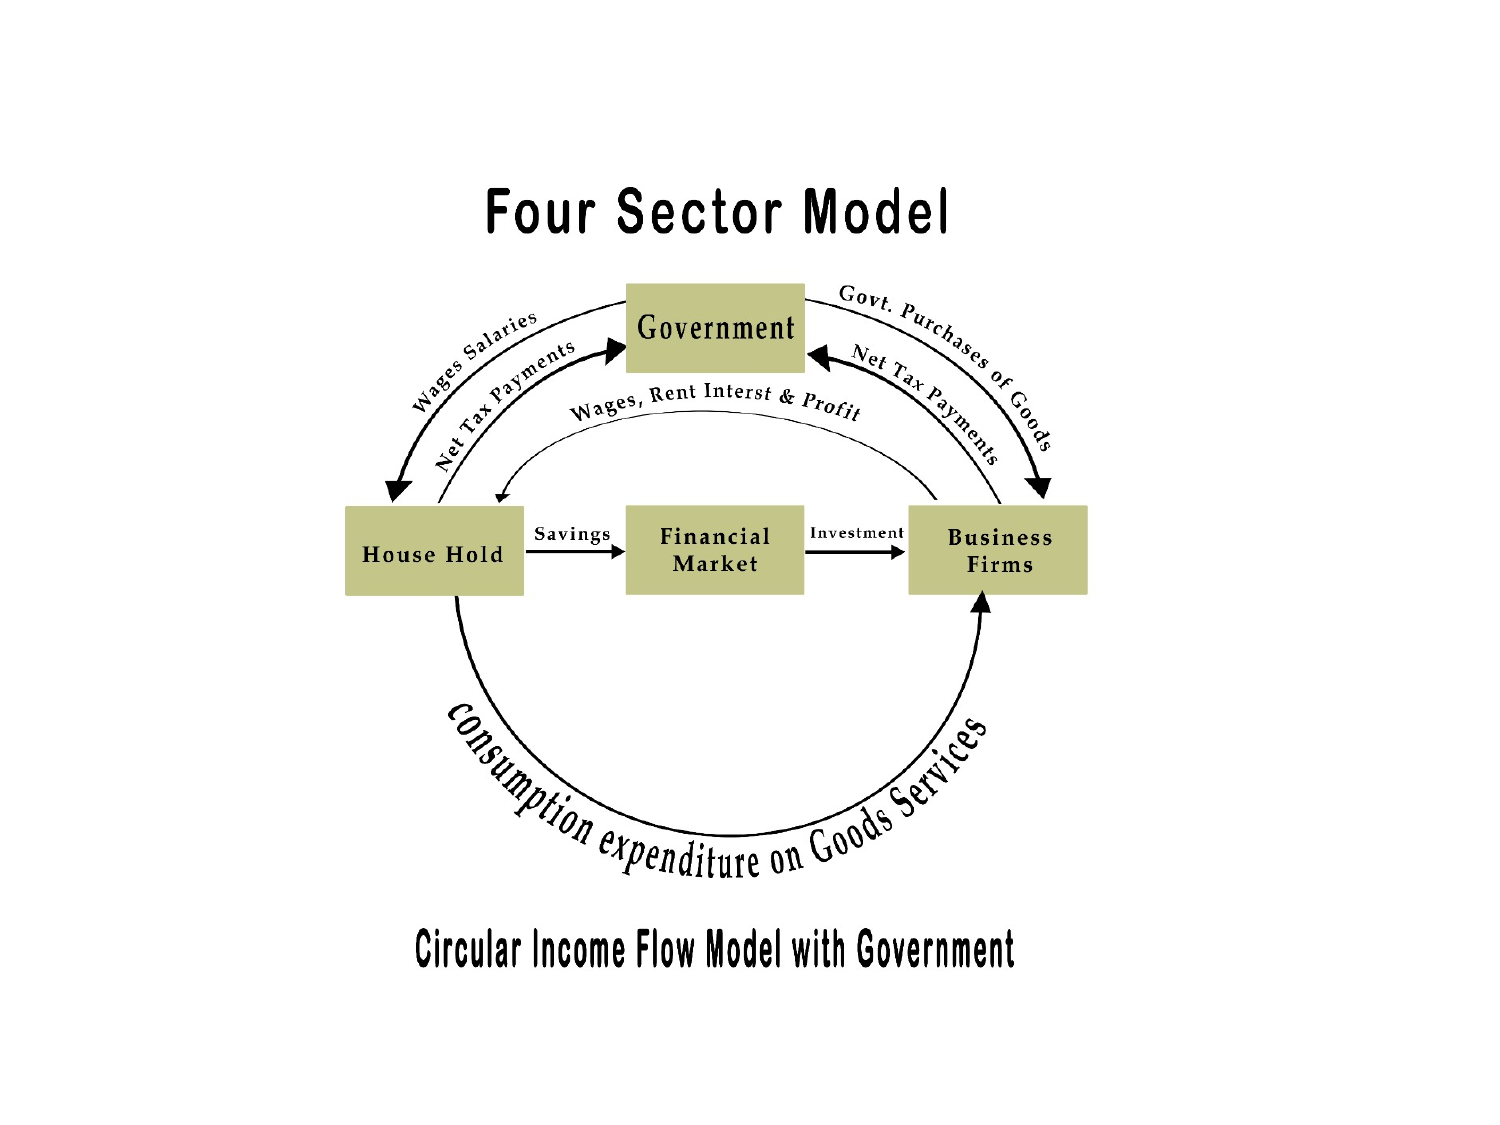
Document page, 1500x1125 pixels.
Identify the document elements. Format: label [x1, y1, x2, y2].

list [76, 125, 1353, 1006]
